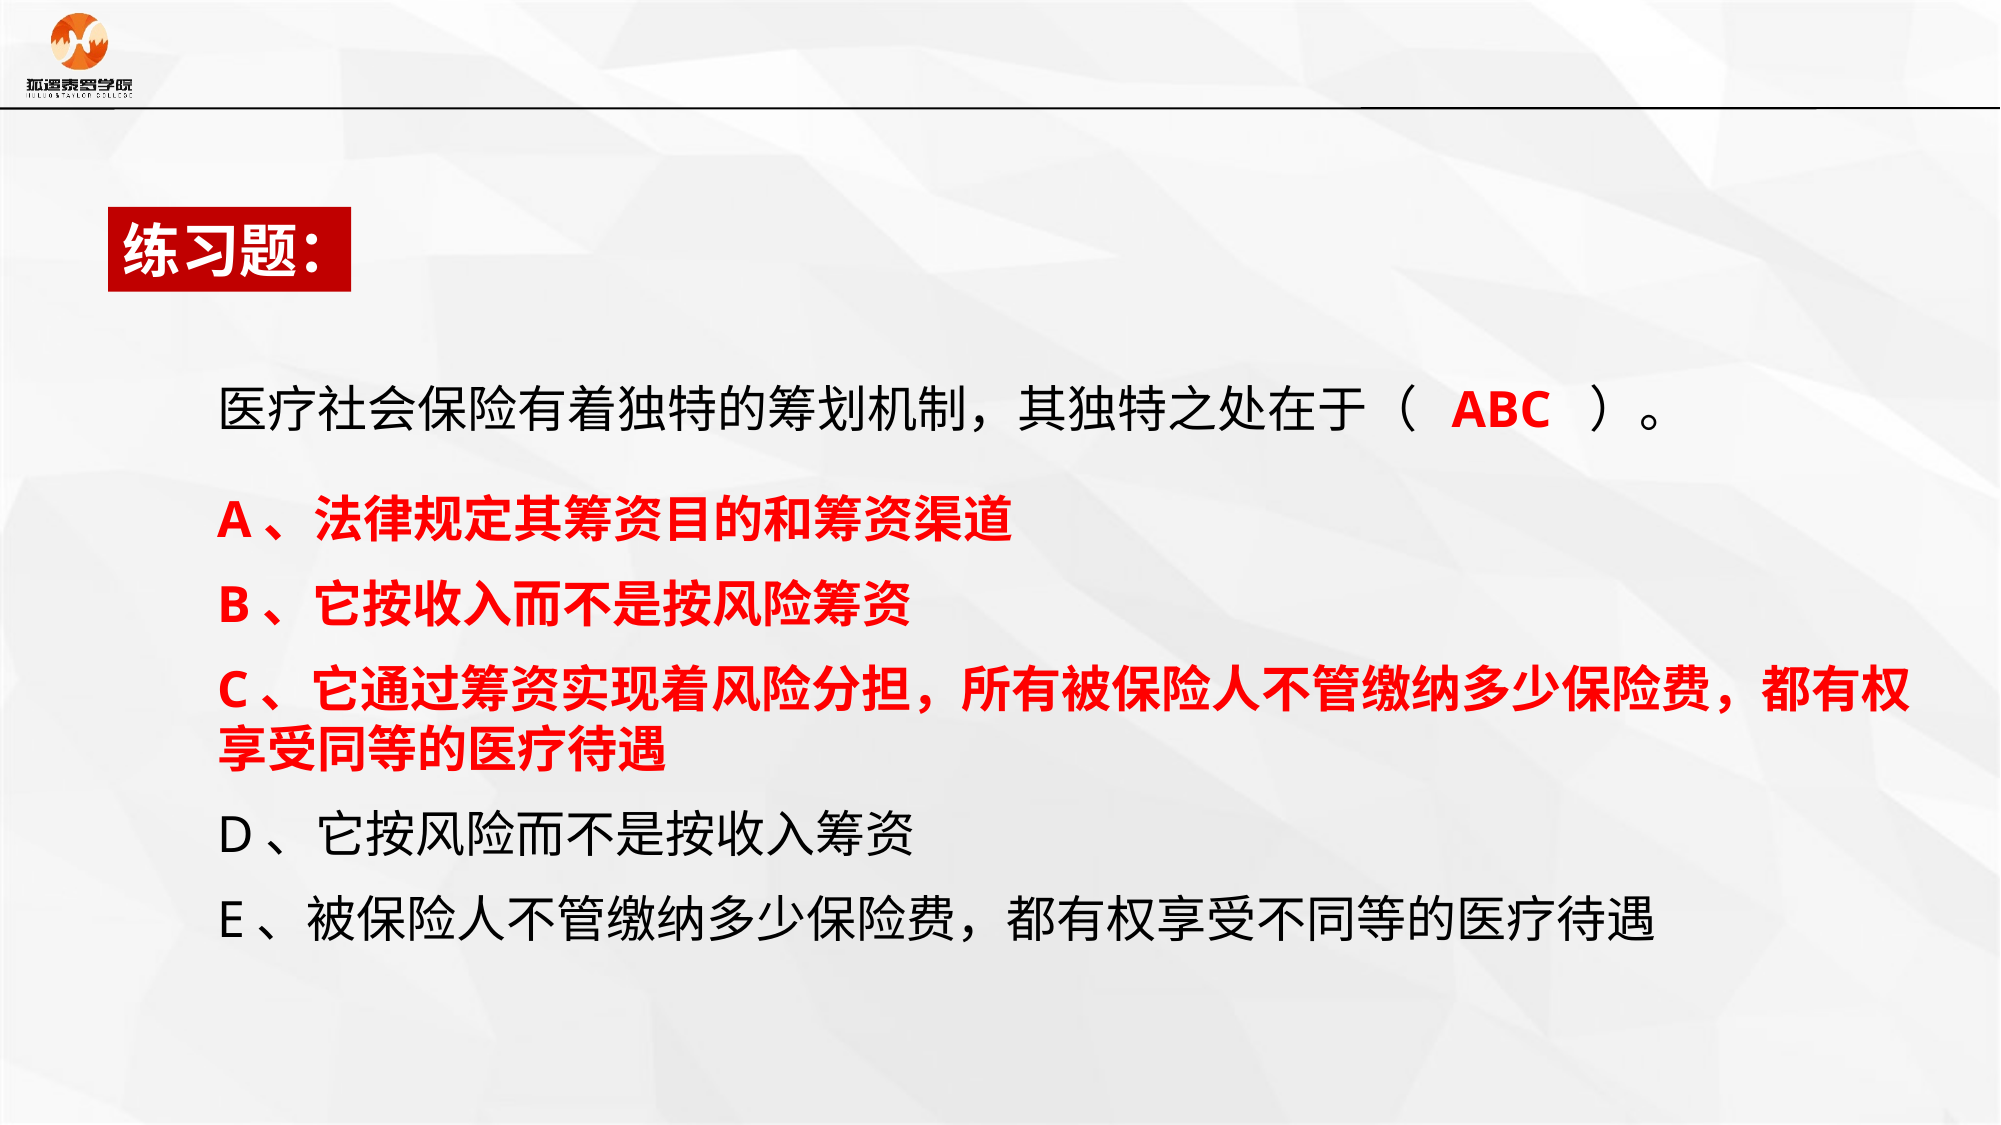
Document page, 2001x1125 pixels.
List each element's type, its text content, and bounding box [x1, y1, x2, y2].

subtitle 医疗社会保险有着独特的筹划机制，其独特之处在于（ ABC ）。 A、法律规定其筹资目的和筹资渠道 B、它按收入而不是按风险筹资 C、它通过筹资实现着风险分担，所有被保险人不管缴纳多少保险费，都有权享受同等的医疗待遇 D、它按风险而不是按收入筹资 E、被保险人不管缴纳多少保险费，都有权享受不同等的医疗待遇 [202, 339, 1928, 1095]
picture [4, 0, 154, 111]
text_box 练习题： [108, 206, 352, 292]
